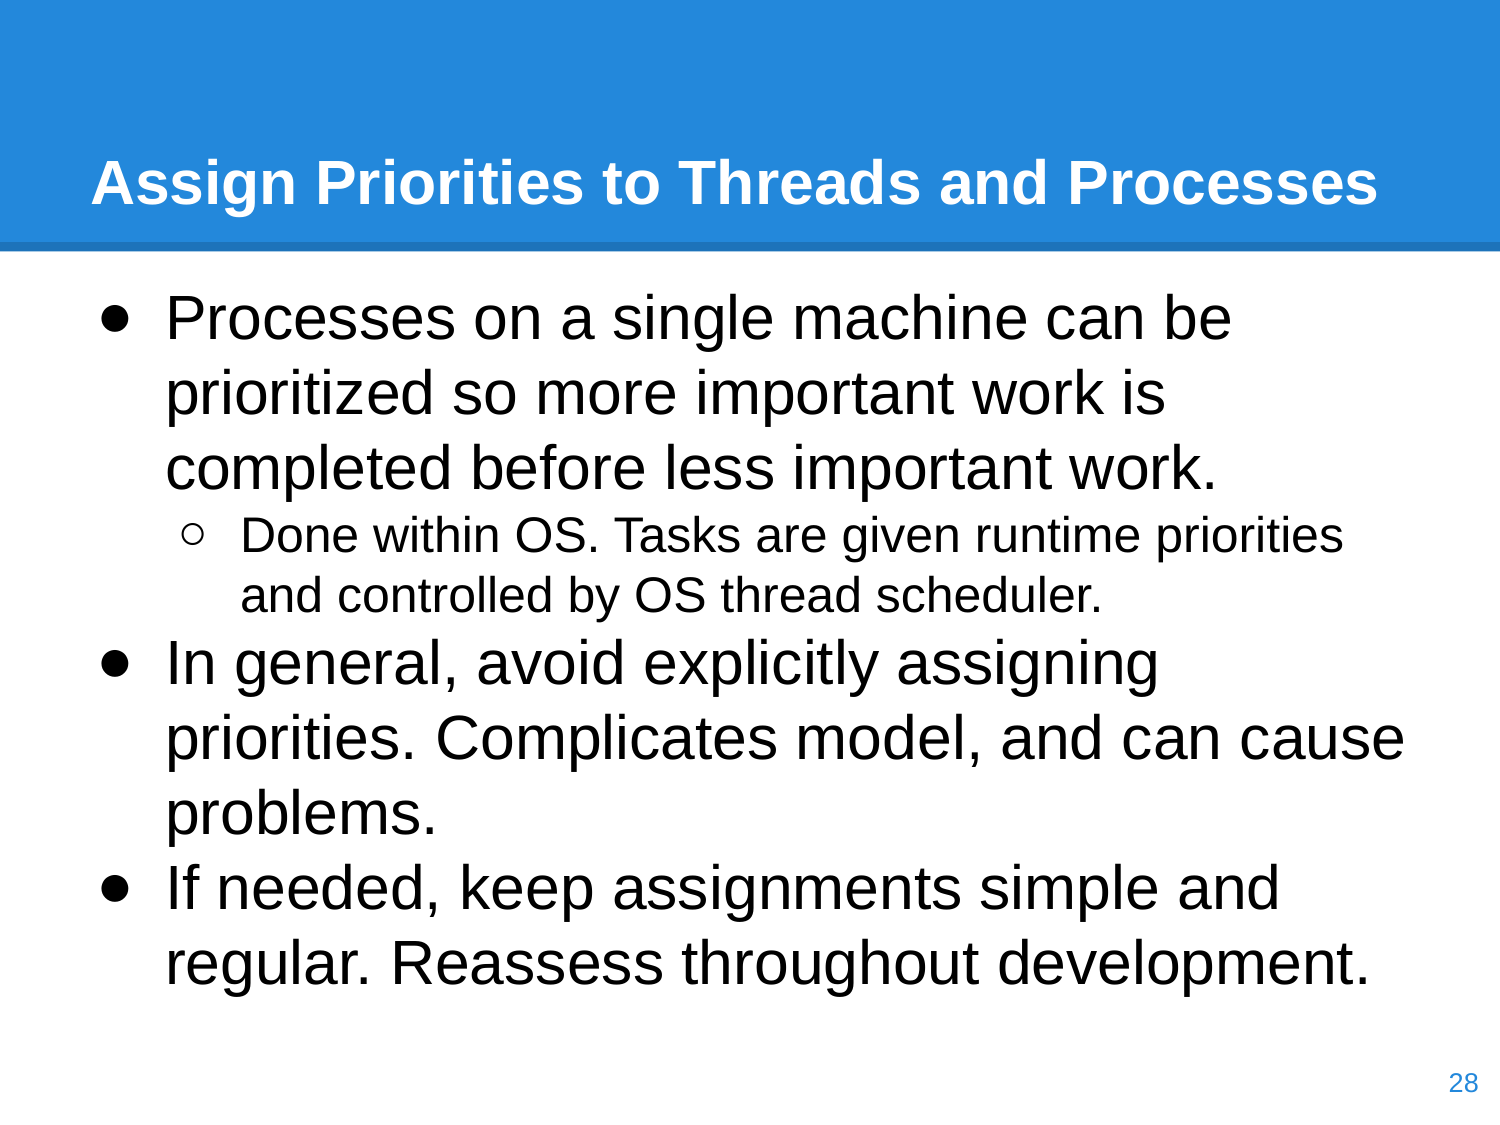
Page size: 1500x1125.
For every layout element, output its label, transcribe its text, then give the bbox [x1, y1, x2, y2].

list Processes on a single machine can be prioritized so more important work is completed before less important work. Done within OS. Tasks are given runtime priorities and controlled by OS thread scheduler. In general, avoid explicitly assigning priorities. Complicates model, and can cause problems. If needed, keep assignments simple and regular. Reassess throughout development. [75, 262, 1425, 1078]
slide_number ‹#› [1403, 1038, 1494, 1125]
title Assign Priorities to Threads and Processes [75, 45, 1425, 233]
